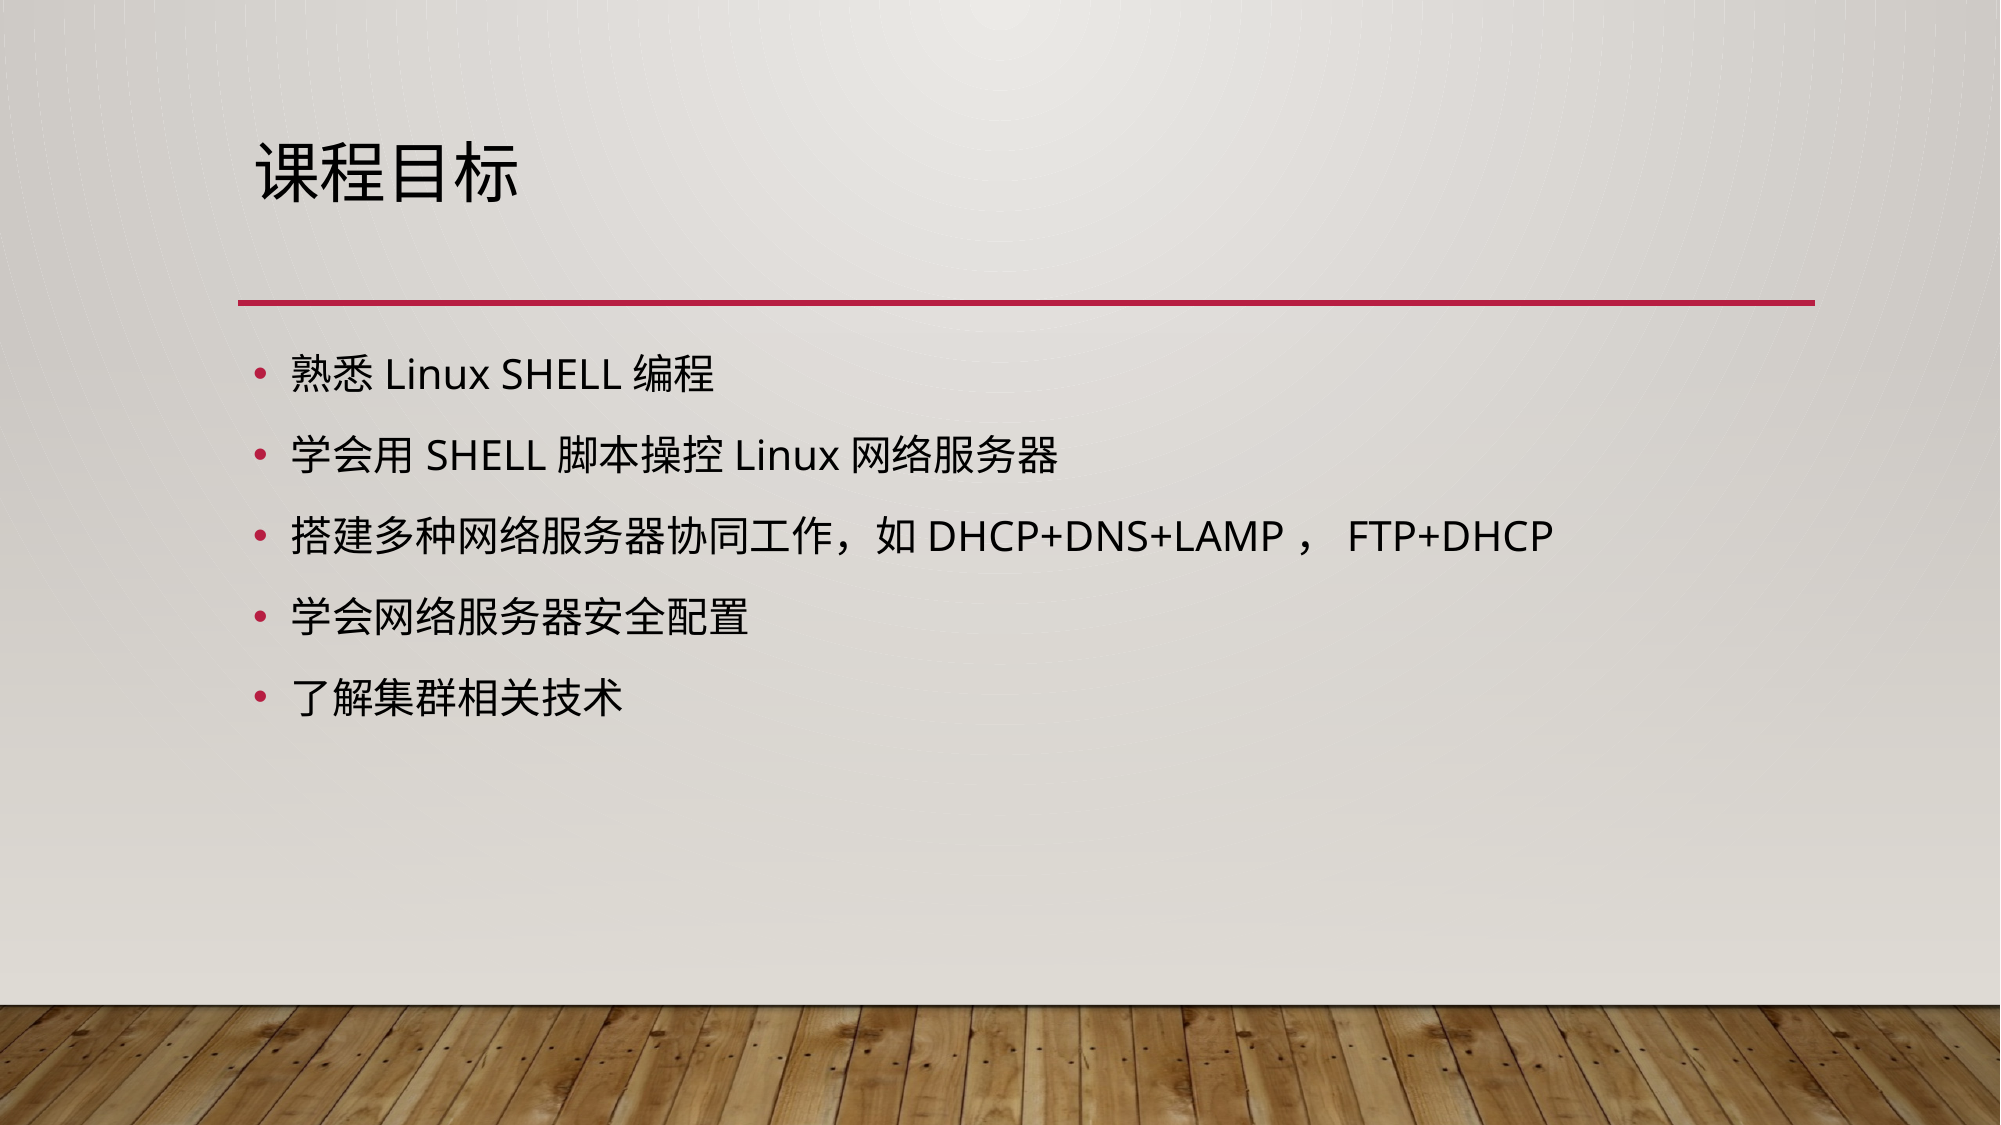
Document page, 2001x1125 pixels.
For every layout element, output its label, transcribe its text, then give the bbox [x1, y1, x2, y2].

list 熟悉Linux SHELL编程 学会用SHELL脚本操控Linux网络服务器 搭建多种网络服务器协同工作，如DHCP+DNS+LAMP，FTP+DHCP 学会网络服务器安全配置 了解集群相关技术 [238, 330, 1814, 897]
picture [0, 1005, 2000, 1125]
title 课程目标 [238, 131, 1814, 258]
